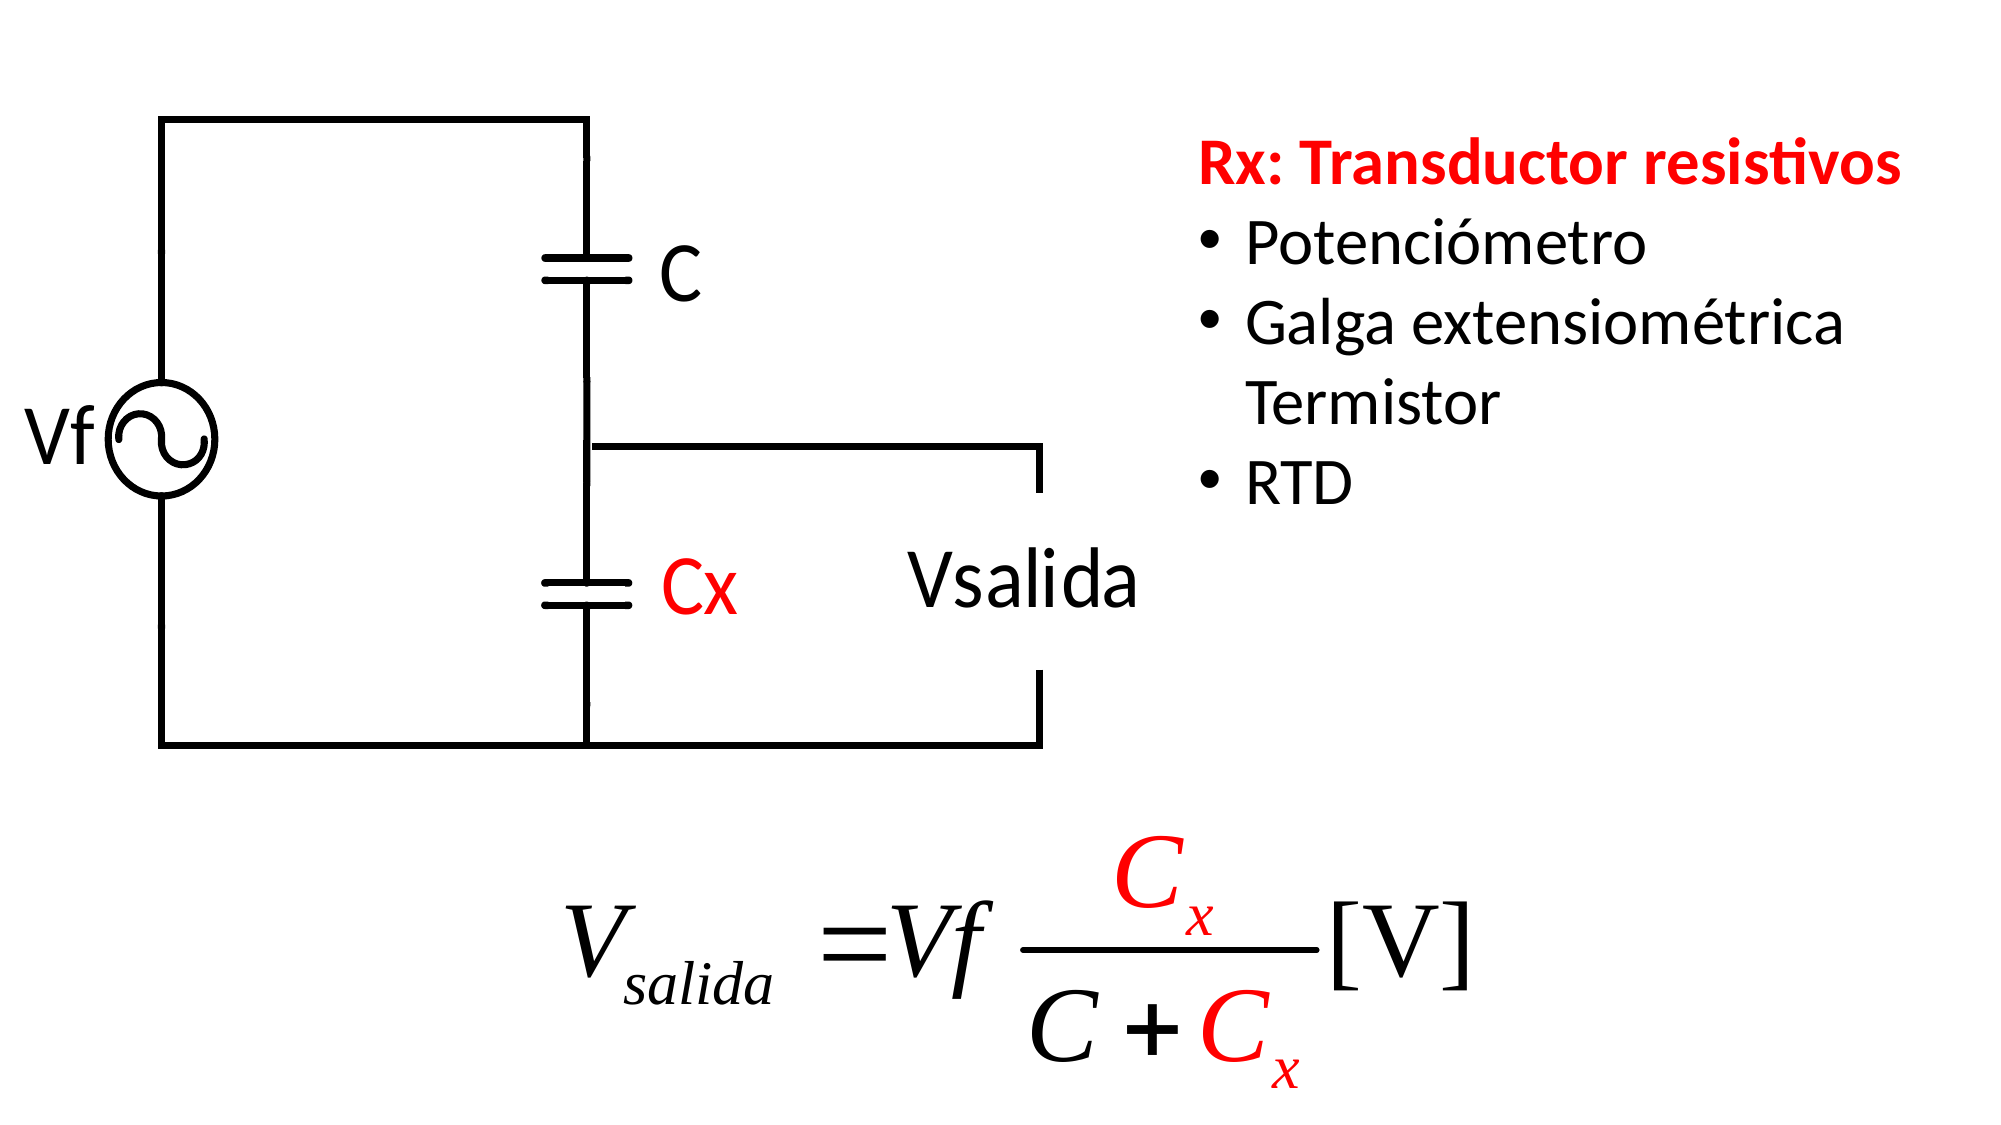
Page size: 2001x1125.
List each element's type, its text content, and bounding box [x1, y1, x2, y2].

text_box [553, 806, 1486, 1112]
picture [0, 111, 1217, 749]
text_box Rx: Transductor resistivos Potenciómetro Galga extensiométrica Termistor RTD [1183, 110, 1929, 526]
